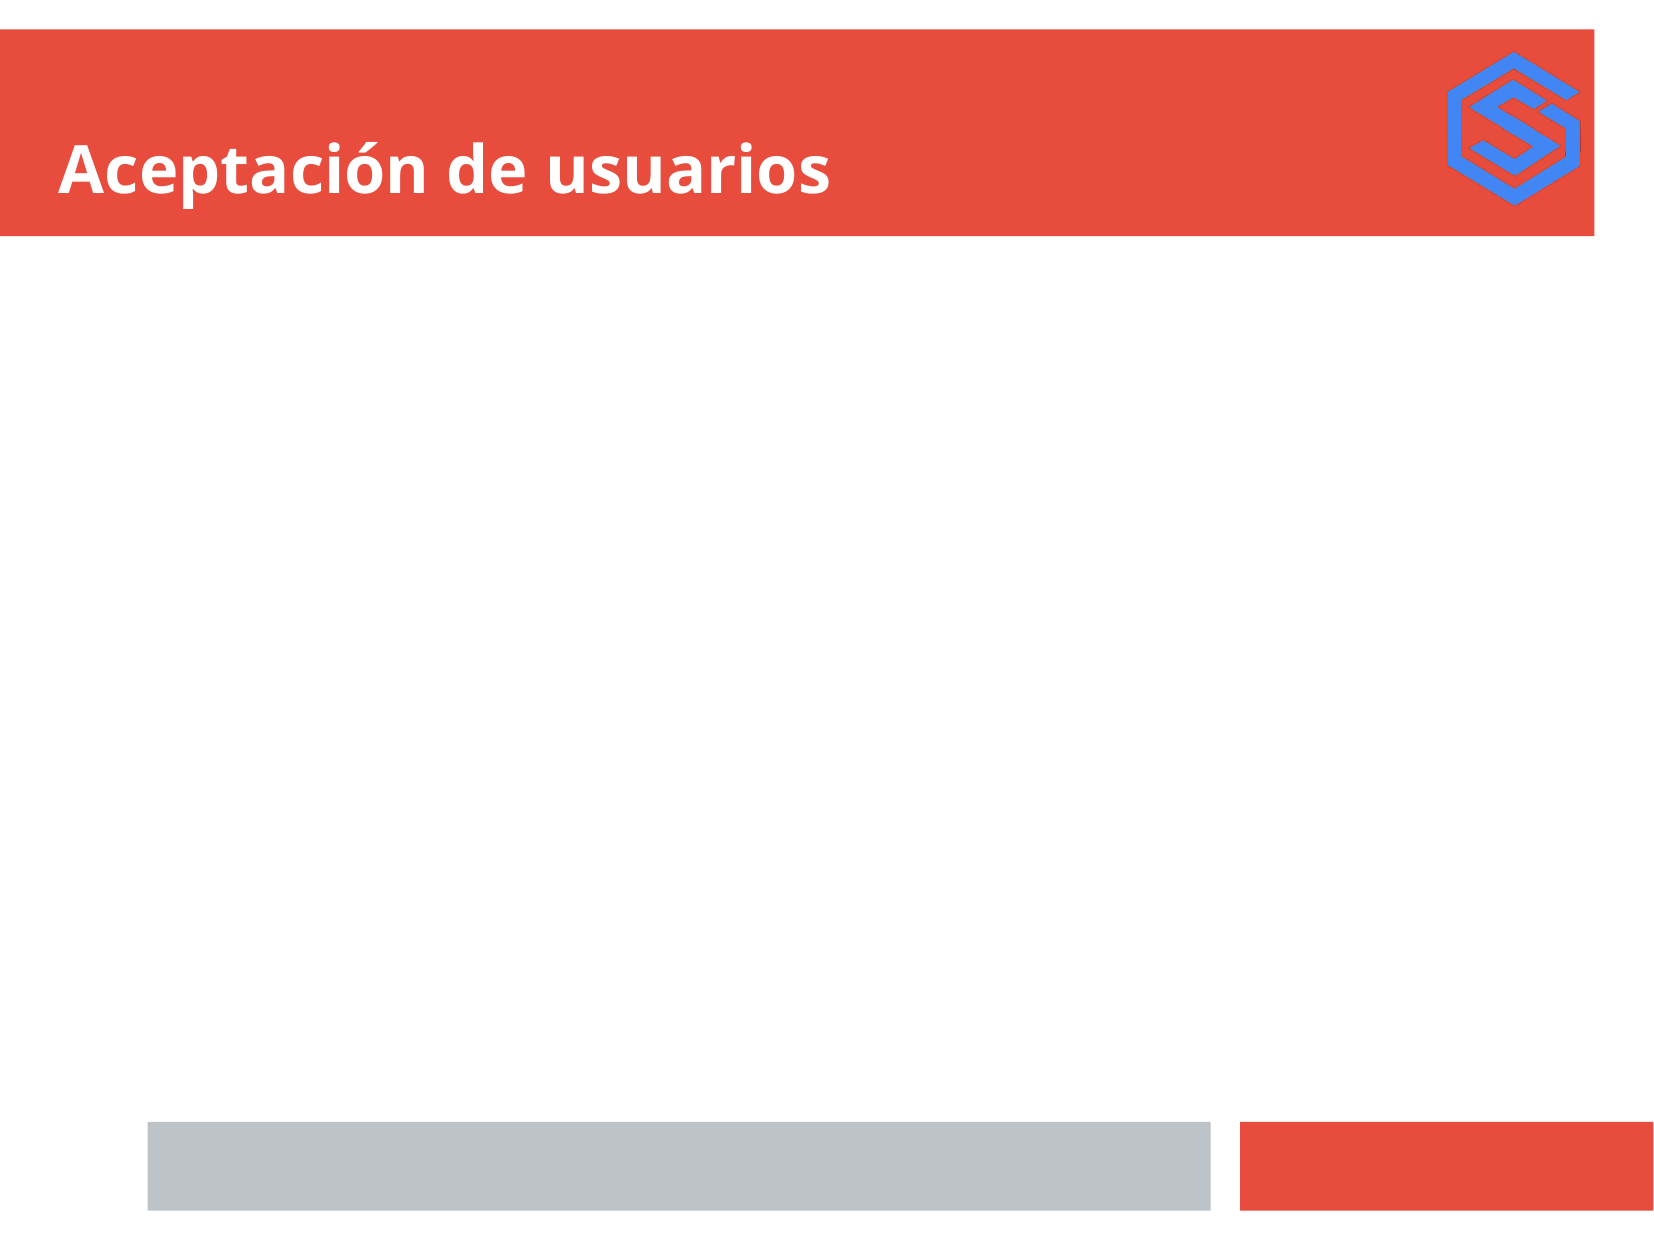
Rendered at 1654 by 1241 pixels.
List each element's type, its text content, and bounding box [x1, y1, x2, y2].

text_box Aceptación de usuarios [1585, 58, 1595, 207]
text_box Aceptación de usuarios [58, 58, 1440, 207]
picture [1445, 50, 1581, 208]
